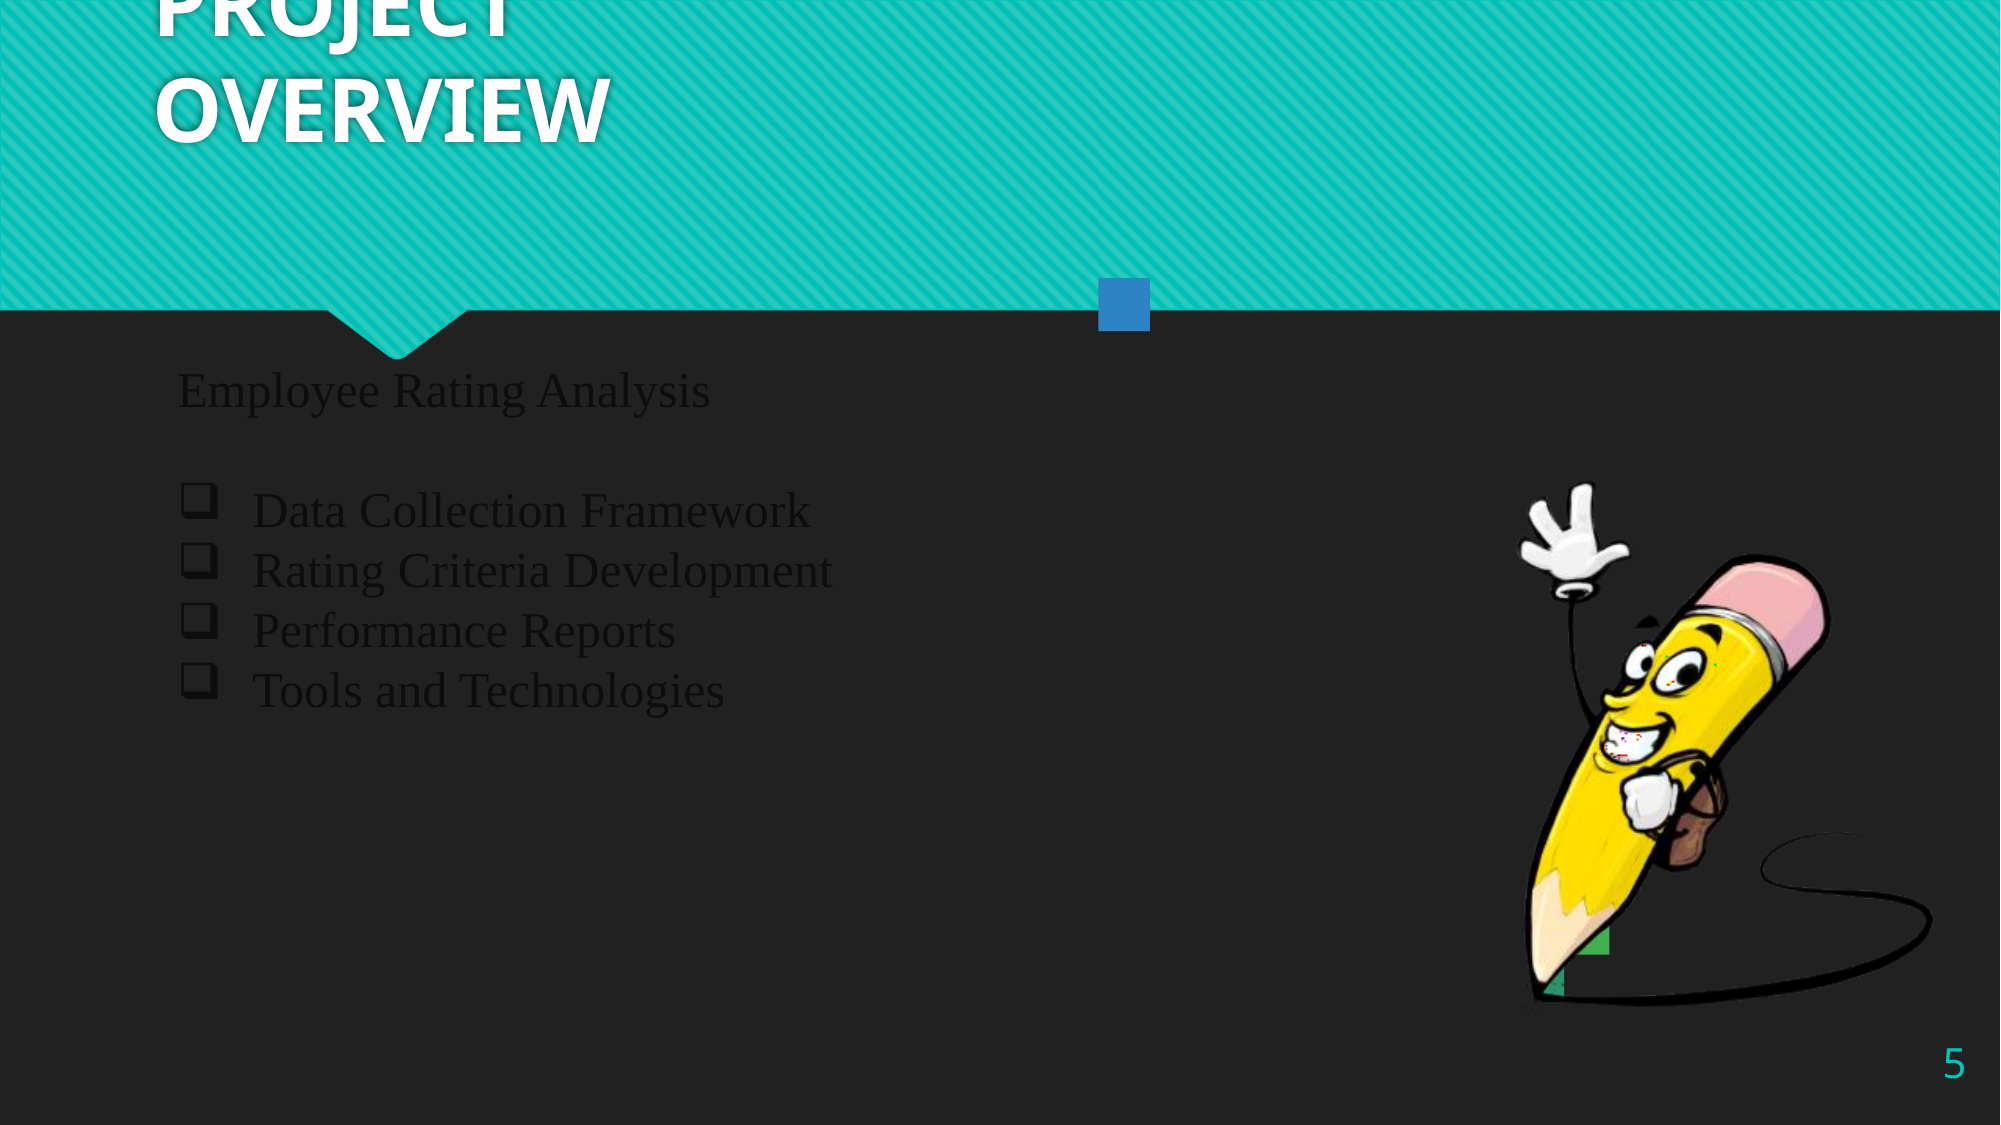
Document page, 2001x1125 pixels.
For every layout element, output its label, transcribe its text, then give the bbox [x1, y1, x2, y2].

text_box Employee Rating Analysis Data Collection Framework Rating Criteria Development Performance Reports Tools and Technologies [162, 349, 1463, 785]
title PROJECT OVERVIEW [150, 0, 1014, 160]
text_box [1098, 278, 1150, 332]
slide_number 5 [1800, 1060, 1967, 1094]
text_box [1420, 434, 2000, 1060]
